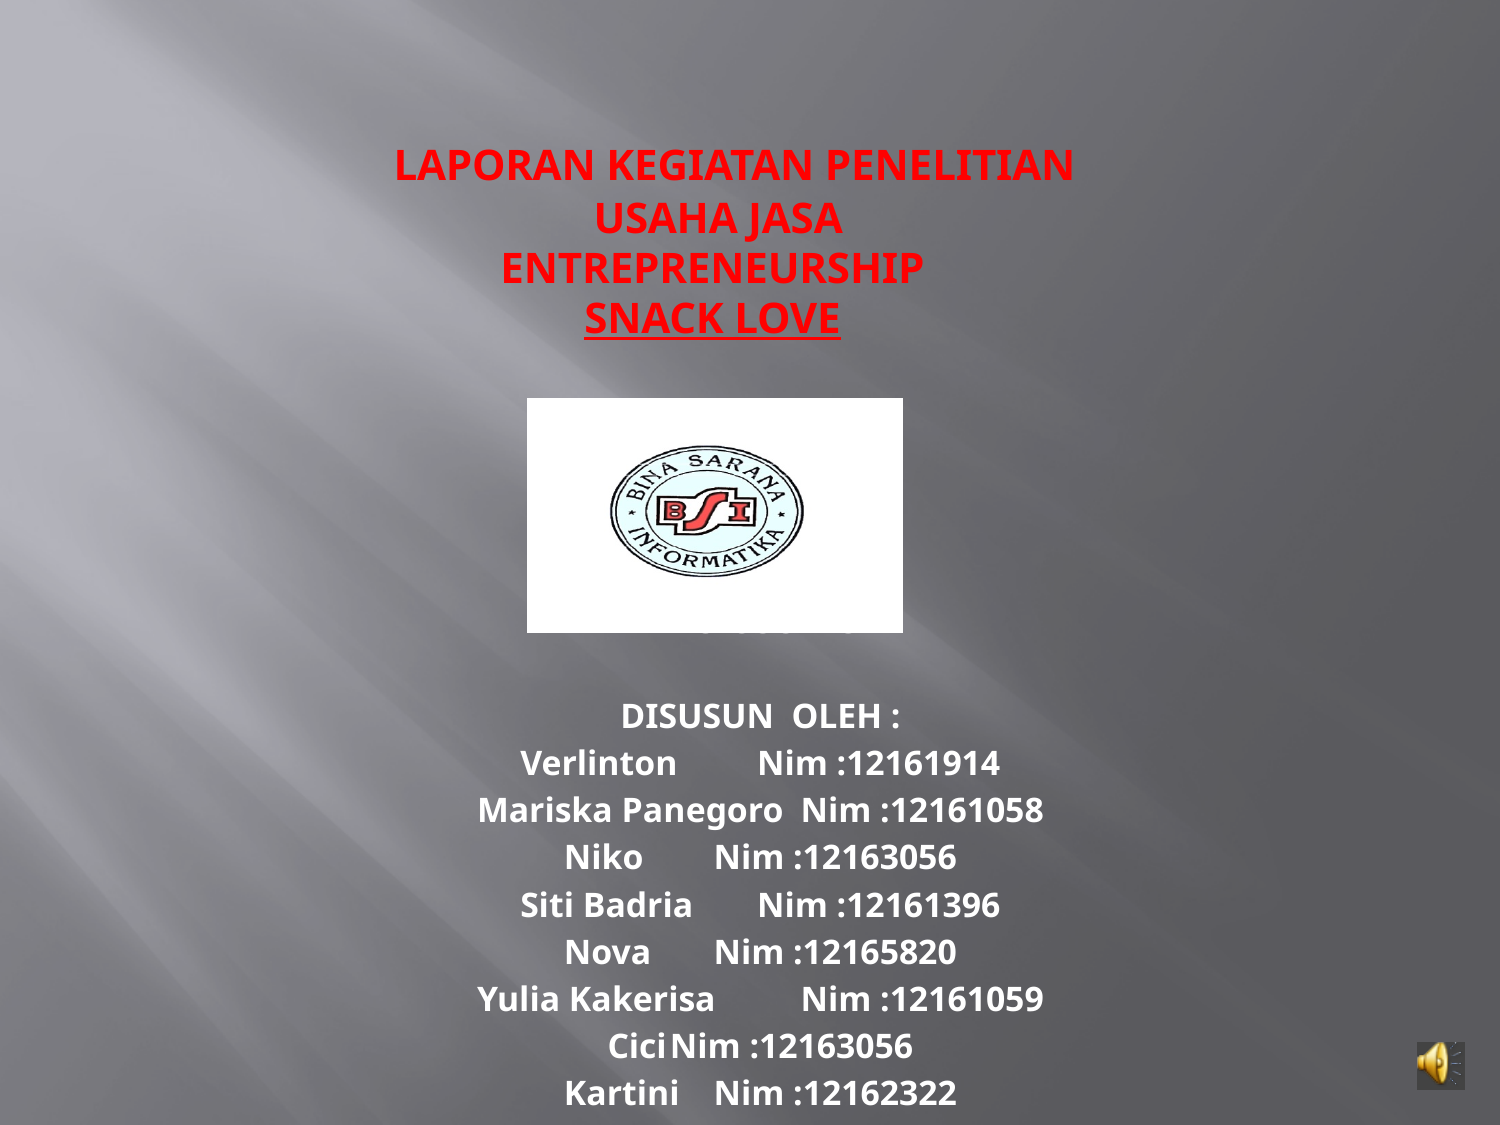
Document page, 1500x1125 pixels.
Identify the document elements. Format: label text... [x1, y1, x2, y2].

list DISIUSUN O DISUSUN OLEH : Verlinton Nim :12161914 Mariska Panegoro Nim :12161058 Niko Nim :12163056 Siti Badria Nim :12161396 Nova Nim :12165820 Yulia Kakerisa Nim :12161059 Cici Nim :12163056 Kartini Nim :12162322 [75, 262, 1425, 1125]
title LAPORAN KEGIATAN PENELITIAN USAHA JASA ENTREPRENEURSHIP SNACK LOVE [0, 117, 1425, 350]
picture [1415, 1040, 1467, 1092]
picture [527, 398, 903, 634]
